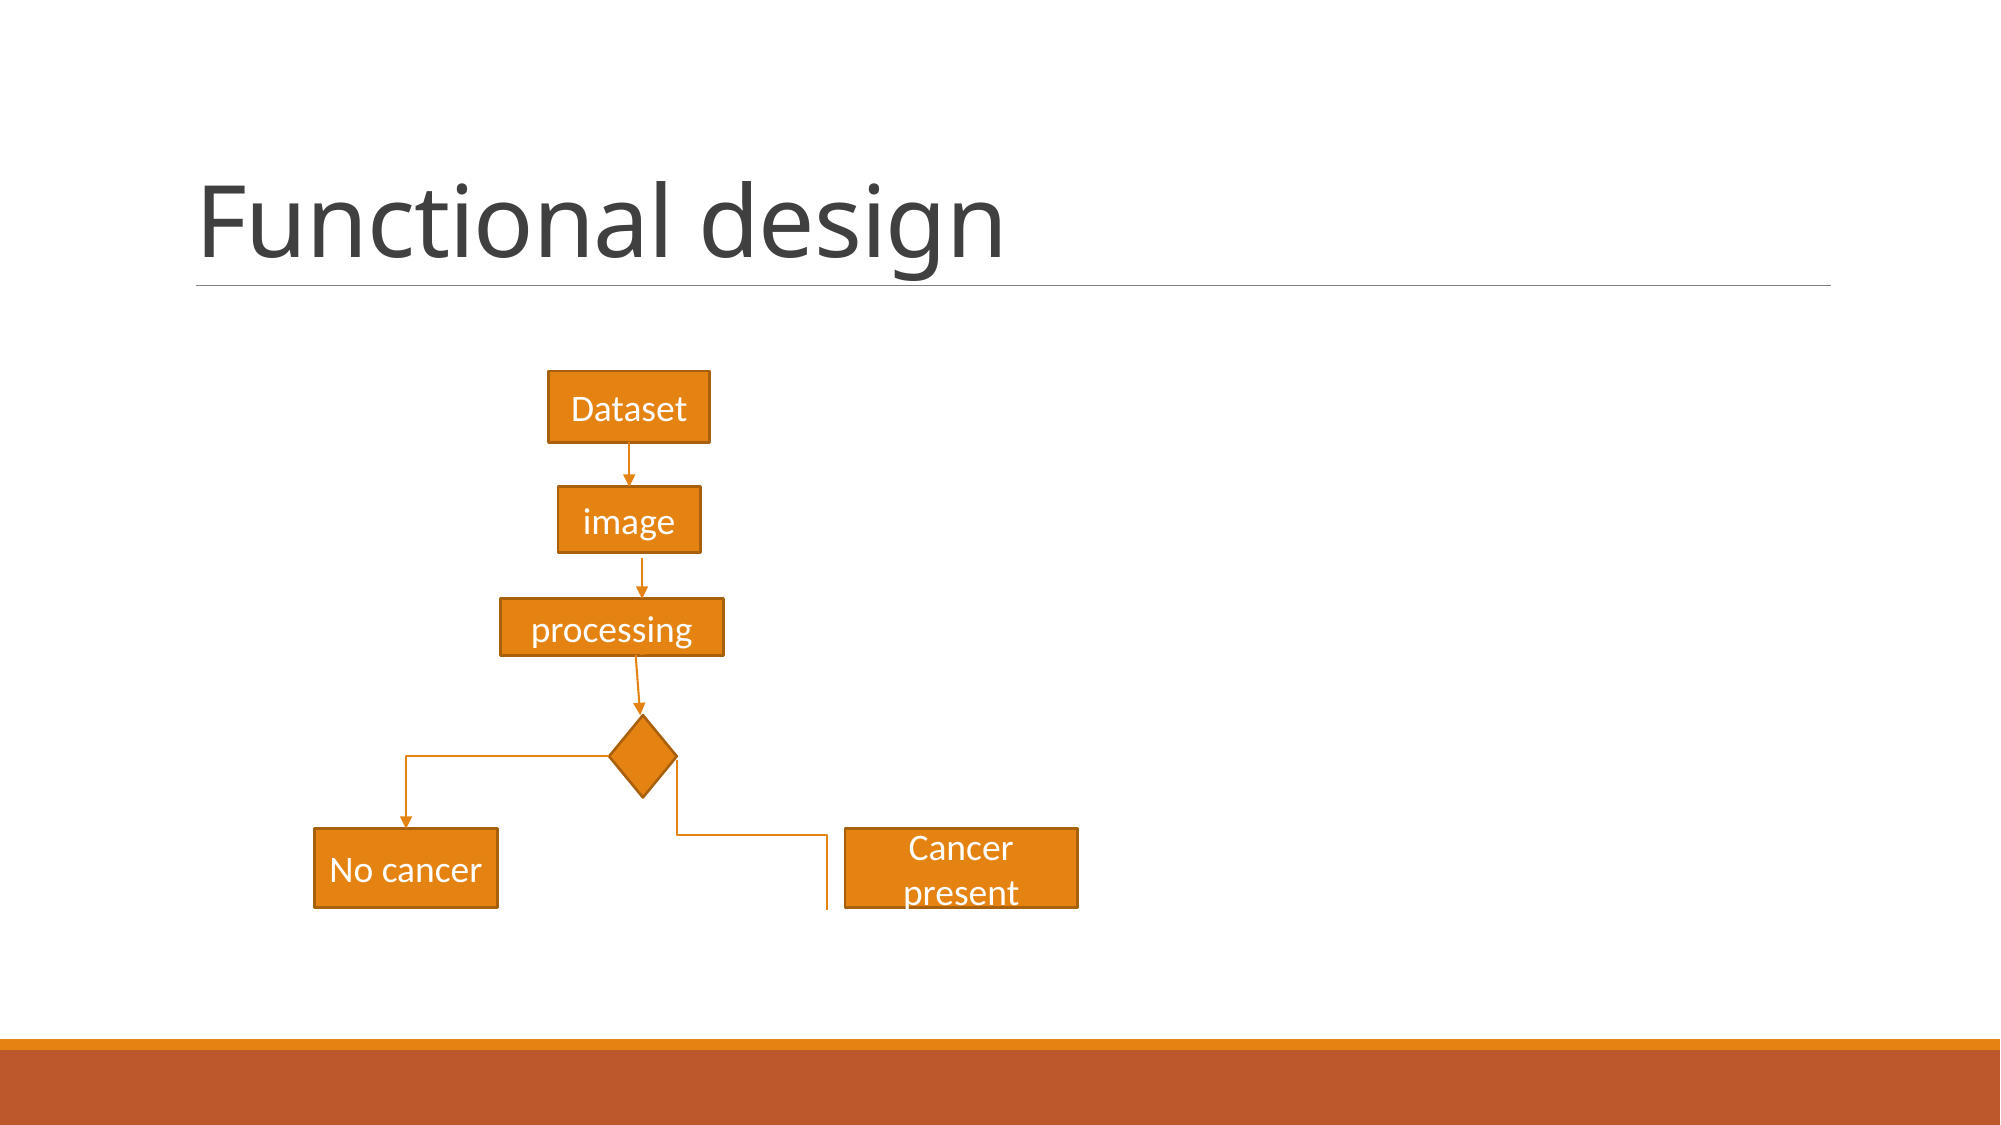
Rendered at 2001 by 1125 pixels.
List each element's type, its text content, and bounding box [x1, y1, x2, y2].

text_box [405, 755, 610, 830]
title Functional design [180, 47, 1830, 285]
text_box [676, 759, 828, 911]
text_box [635, 654, 641, 716]
text_box No cancer [313, 827, 499, 909]
text_box processing [499, 597, 725, 657]
text_box [610, 719, 678, 799]
text_box Cancer present [844, 827, 1079, 909]
text_box Dataset [547, 370, 711, 444]
text_box image [557, 485, 702, 554]
